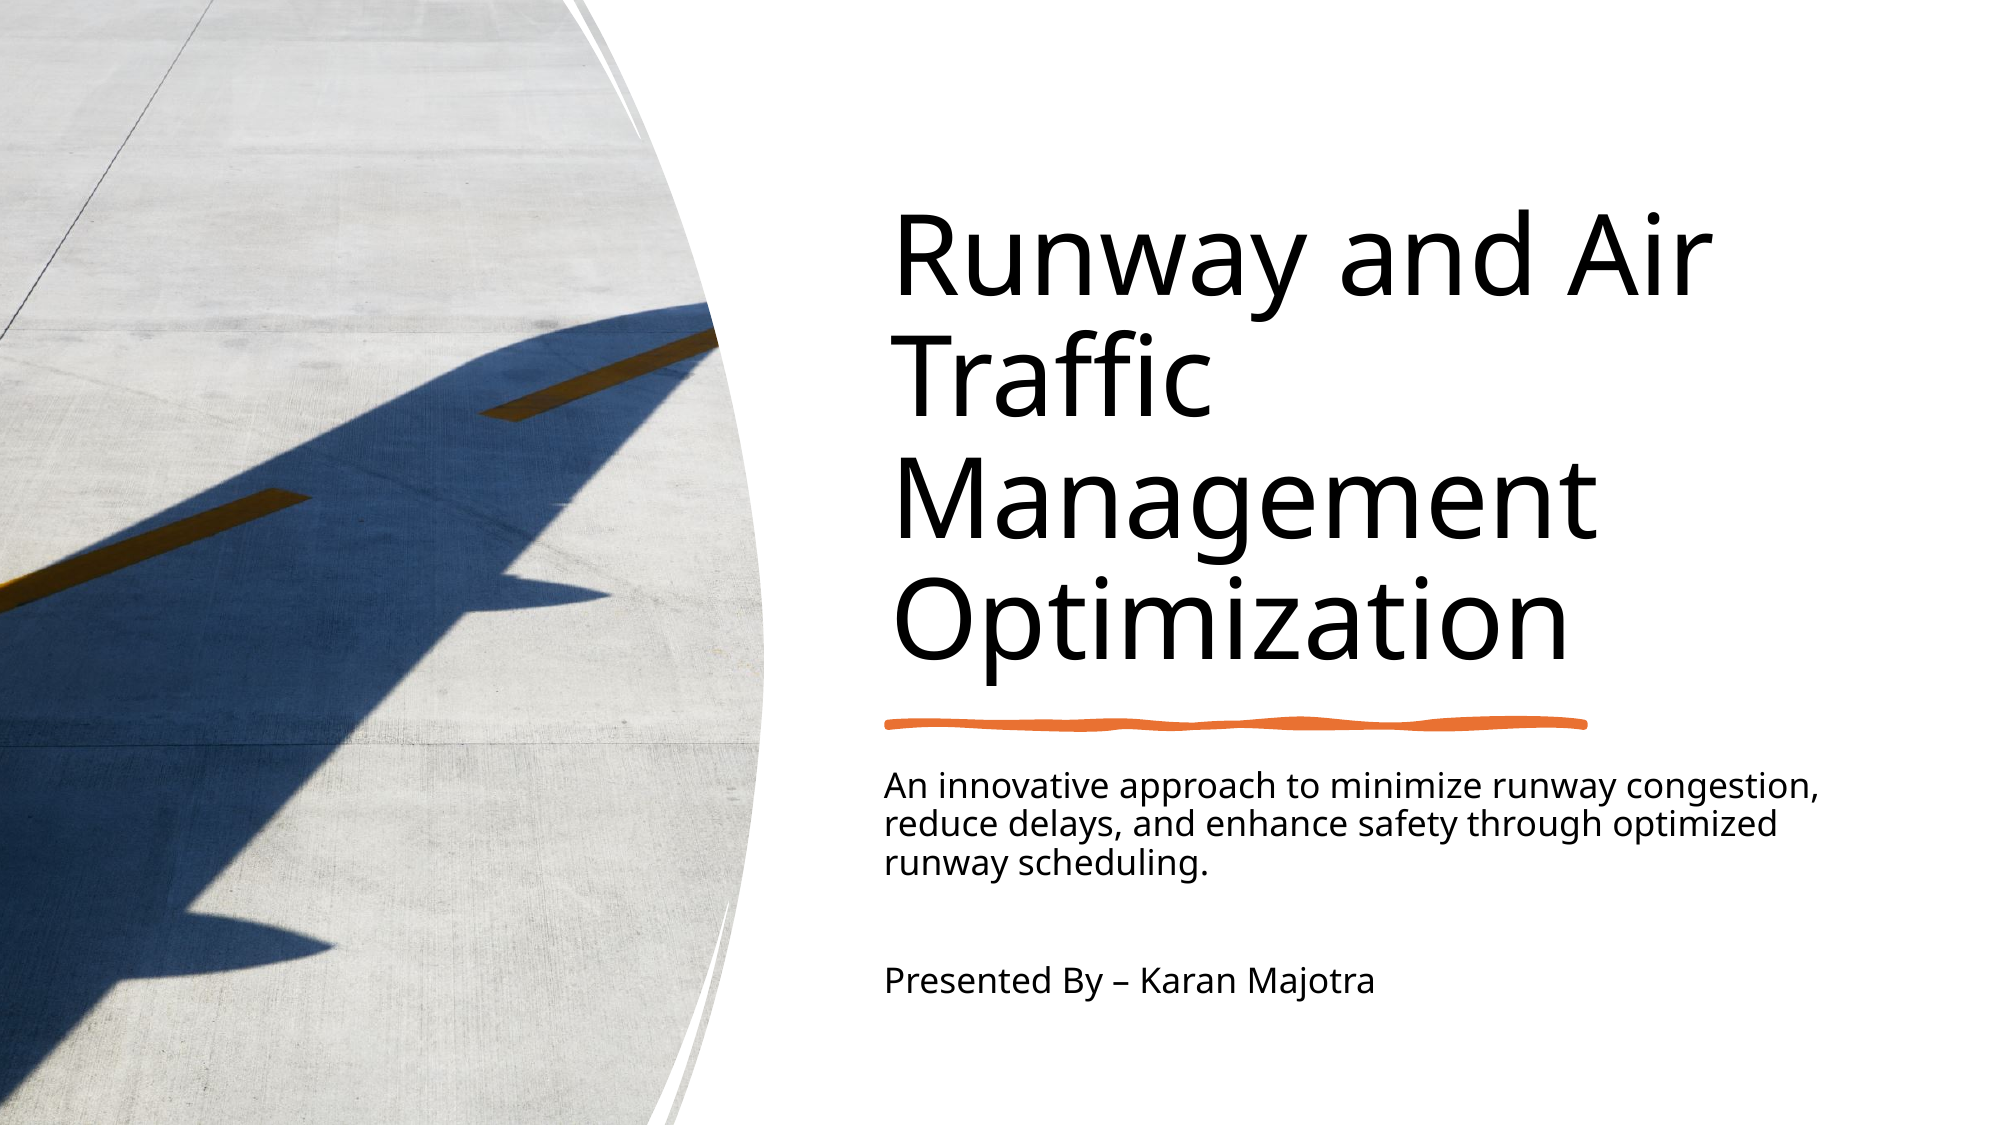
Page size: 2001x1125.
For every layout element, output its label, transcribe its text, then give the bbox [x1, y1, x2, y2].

subtitle An innovative approach to minimize runway congestion, reduce delays, and enhance safety through optimized runway scheduling. Presented By – Karan Majotra [869, 760, 1895, 1019]
title Runway and Air Traffic Management Optimization [875, 106, 1901, 692]
picture [0, 0, 765, 1125]
text_box [765, 0, 2000, 1125]
text_box [886, 718, 1586, 730]
